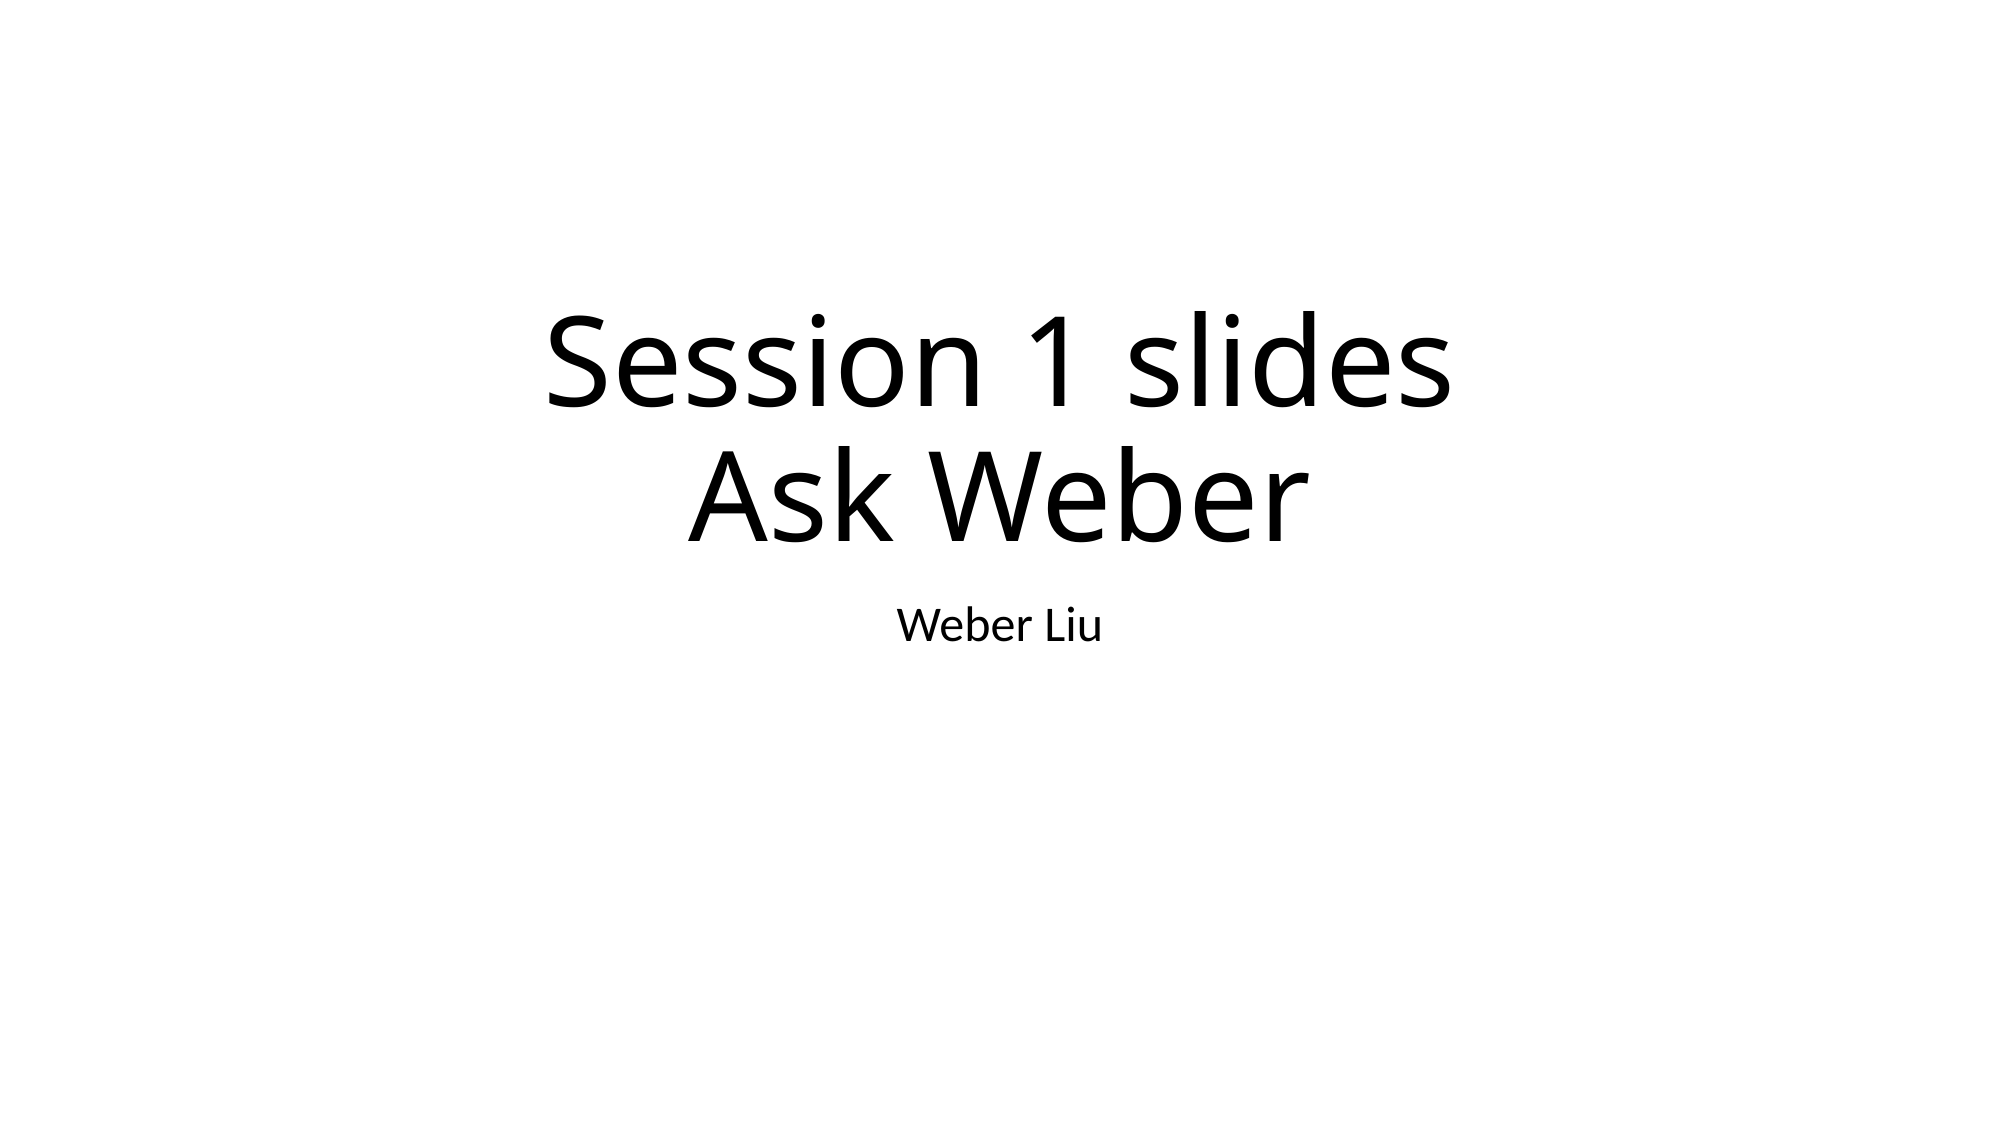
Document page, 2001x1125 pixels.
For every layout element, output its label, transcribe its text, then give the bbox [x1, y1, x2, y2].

title Session 1 slides Ask Weber [249, 184, 1750, 576]
subtitle Weber Liu [249, 590, 1750, 863]
